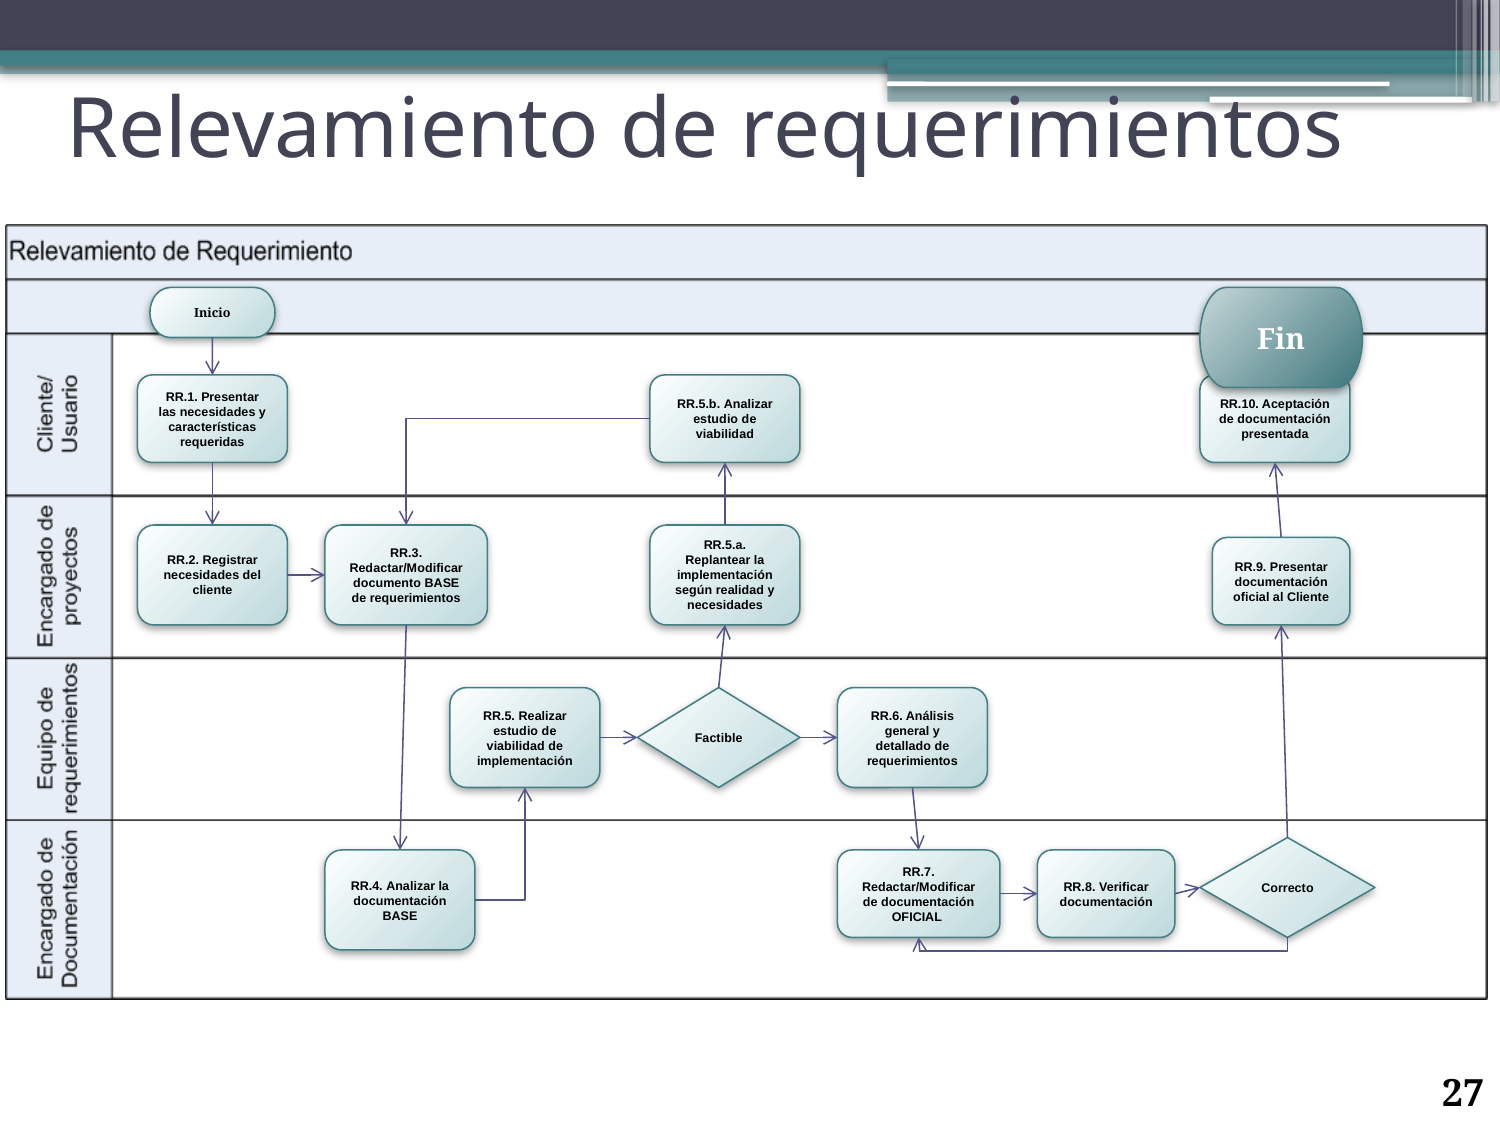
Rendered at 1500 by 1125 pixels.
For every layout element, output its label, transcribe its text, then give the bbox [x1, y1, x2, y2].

title Relevamiento de requerimientos [53, 13, 1447, 222]
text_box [1240, 496, 1316, 504]
text_box 27 [1428, 1059, 1500, 1125]
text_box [1174, 887, 1201, 894]
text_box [290, 734, 516, 741]
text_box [405, 418, 651, 526]
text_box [1177, 727, 1391, 735]
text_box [884, 815, 947, 823]
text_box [690, 652, 754, 660]
picture [5, 224, 1488, 1001]
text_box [474, 787, 526, 901]
